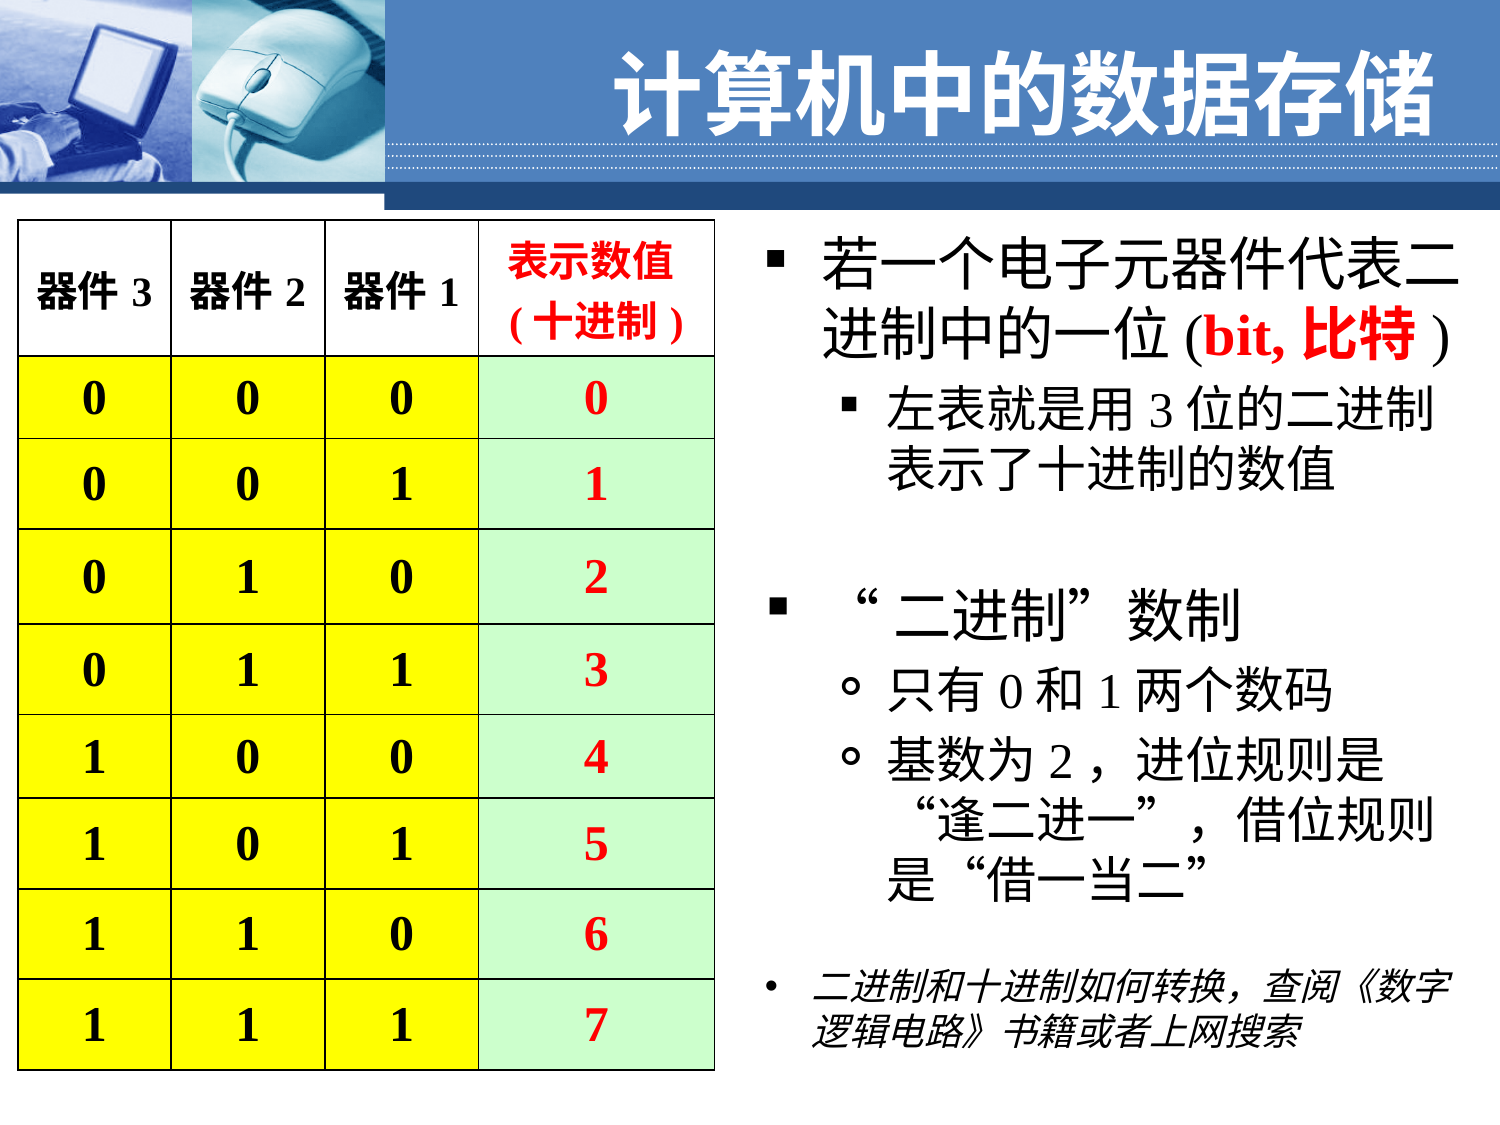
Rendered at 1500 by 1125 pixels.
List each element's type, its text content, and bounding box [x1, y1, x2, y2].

table_cell 1 [172, 530, 324, 623]
table_cell 1 [172, 890, 324, 978]
table_cell 5 [479, 799, 714, 888]
picture [0, 0, 385, 181]
table_cell 0 [19, 530, 170, 623]
table_cell 0 [479, 357, 714, 438]
table_cell 0 [326, 715, 478, 797]
table_cell 2 [479, 530, 714, 623]
text_box 计算机中的数据存储 [490, 31, 1452, 153]
table_cell 1 [326, 980, 478, 1069]
table_cell 1 [19, 980, 170, 1069]
table_cell 1 [326, 799, 478, 888]
table_cell 0 [172, 439, 324, 528]
table_cell 0 [19, 357, 170, 438]
table_cell 1 [172, 625, 324, 714]
table_cell 0 [172, 357, 324, 438]
table_header 器件3 [19, 221, 170, 355]
table_cell 1 [19, 799, 170, 888]
table_cell 1 [19, 890, 170, 978]
table_cell 0 [19, 625, 170, 714]
table_cell 0 [326, 890, 478, 978]
table_cell 0 [172, 799, 324, 888]
table_cell 0 [326, 357, 478, 438]
table_cell 1 [479, 439, 714, 528]
table_header 器件2 [172, 221, 324, 355]
table_cell 3 [479, 625, 714, 714]
table_header 表示数值(十进制) [479, 221, 714, 355]
table_cell 0 [19, 439, 170, 528]
table_cell 7 [479, 980, 714, 1069]
text_box 若一个电子元器件代表二进制中的一位(bit,比特) 左表就是用3位的二进制表示了十进制的数值 “二进制”数制 只有0和1两个数码 基数为2，进位规则是“逢二进一”，借位规则是“借一当二” 二进制和十进制如何转换，查阅《数字逻辑电路》书籍或者上网搜索 [749, 220, 1483, 894]
table_header 器件1 [326, 221, 478, 355]
table_cell 0 [172, 715, 324, 797]
table_cell 1 [326, 439, 478, 528]
table_cell 6 [479, 890, 714, 978]
table_cell 0 [326, 530, 478, 623]
table_cell 1 [172, 980, 324, 1069]
table_cell 1 [326, 625, 478, 714]
table_cell 4 [479, 715, 714, 797]
table_cell 1 [19, 715, 170, 797]
